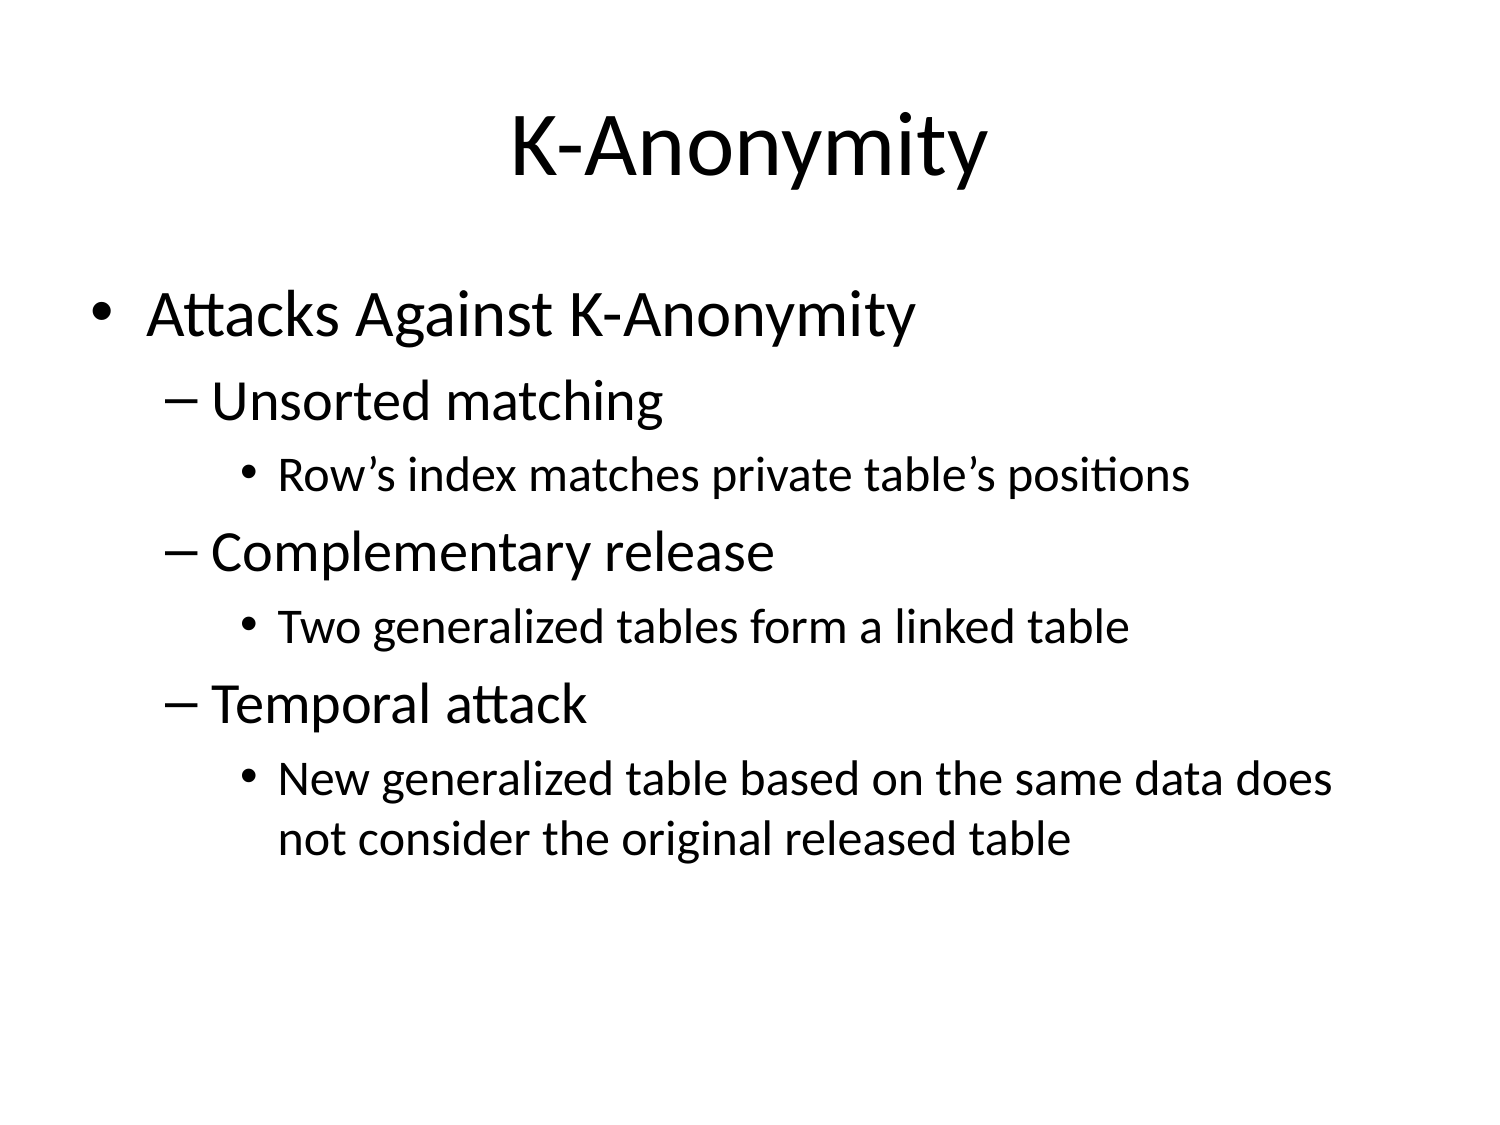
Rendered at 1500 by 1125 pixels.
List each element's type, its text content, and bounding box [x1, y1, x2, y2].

list Attacks Against K-Anonymity Unsorted matching Row’s index matches private table’s positions Complementary release Two generalized tables form a linked table Temporal attack New generalized table based on the same data does not consider the original released table [75, 262, 1425, 1005]
title K-Anonymity [75, 45, 1425, 233]
